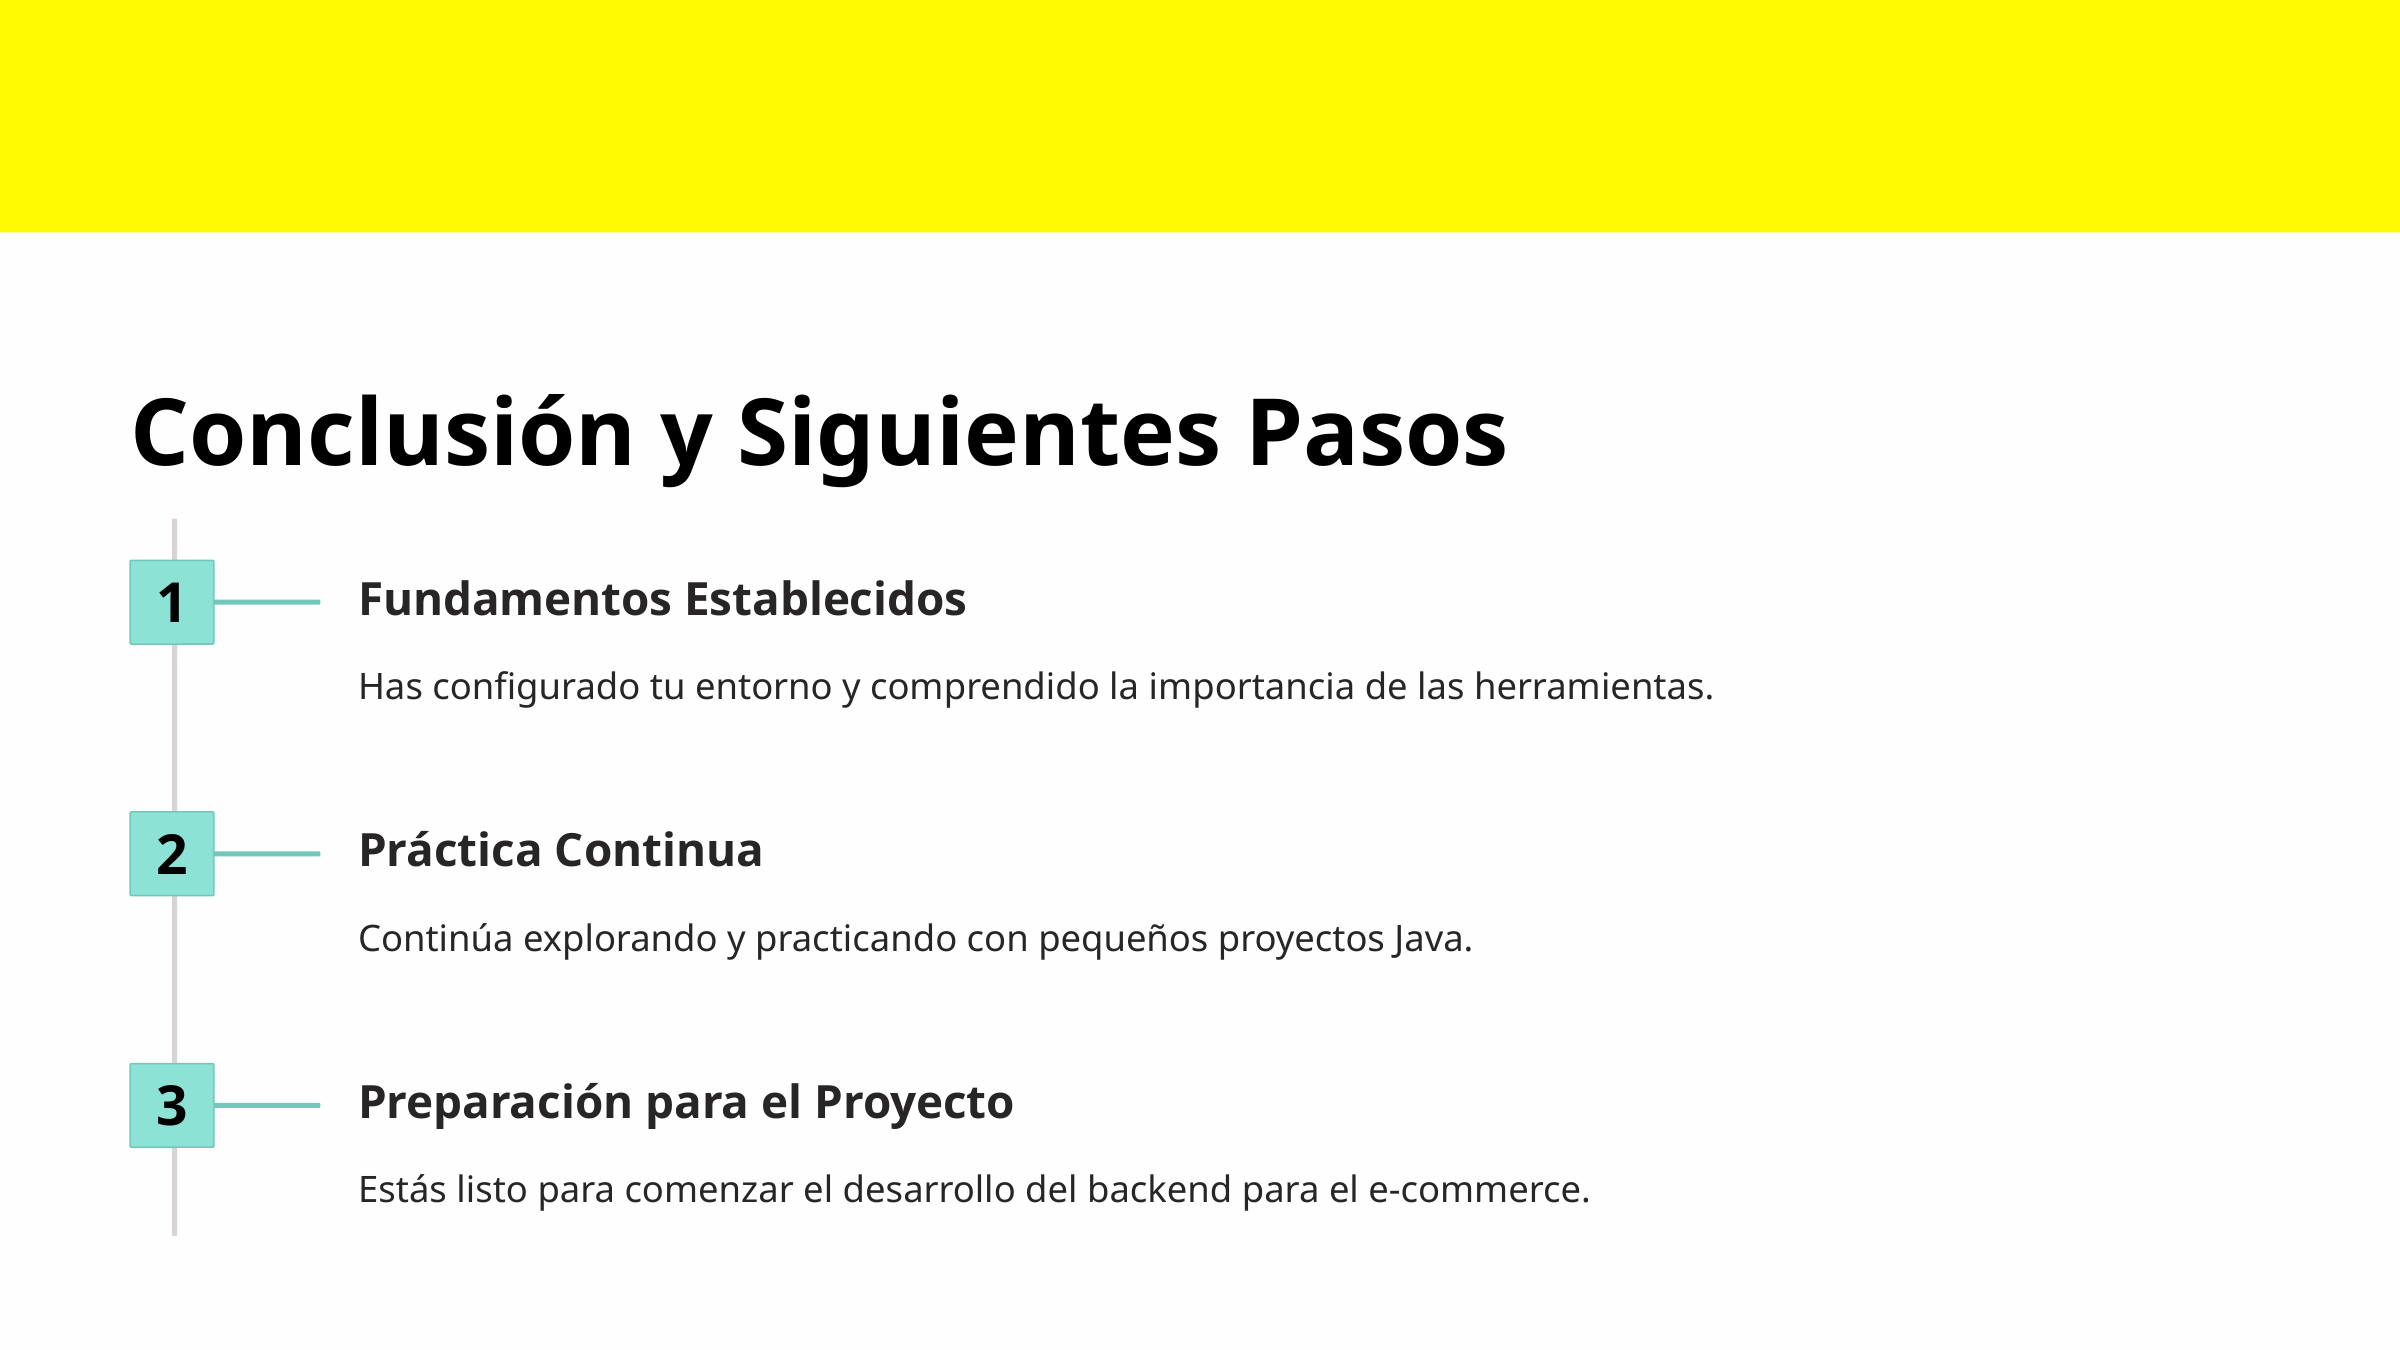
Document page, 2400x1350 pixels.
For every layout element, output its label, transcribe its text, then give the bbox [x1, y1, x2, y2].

text_box [214, 599, 321, 605]
text_box Continúa explorando y practicando con pequeños proyectos Java. [358, 887, 2270, 948]
text_box Práctica Continua [358, 807, 824, 866]
text_box [0, 0, 2400, 233]
text_box 2 [144, 818, 200, 889]
text_box [214, 851, 321, 857]
text_box [172, 896, 178, 1063]
text_box Preparación para el Proyecto [358, 1058, 1053, 1117]
text_box [130, 560, 214, 645]
text_box [214, 1102, 321, 1108]
text_box [130, 811, 214, 896]
text_box [130, 1063, 214, 1148]
text_box 1 [144, 567, 200, 638]
text_box Estás listo para comenzar el desarrollo del backend para el e-commerce. [358, 1139, 2270, 1199]
text_box Fundamentos Establecidos [358, 555, 1008, 614]
text_box [172, 518, 178, 560]
text_box Conclusión y Siguientes Pasos [130, 346, 1578, 463]
text_box [172, 645, 178, 811]
text_box Has configurado tu entorno y comprendido la importancia de las herramientas. [358, 636, 2270, 696]
text_box 3 [144, 1070, 200, 1141]
text_box [172, 1148, 178, 1237]
